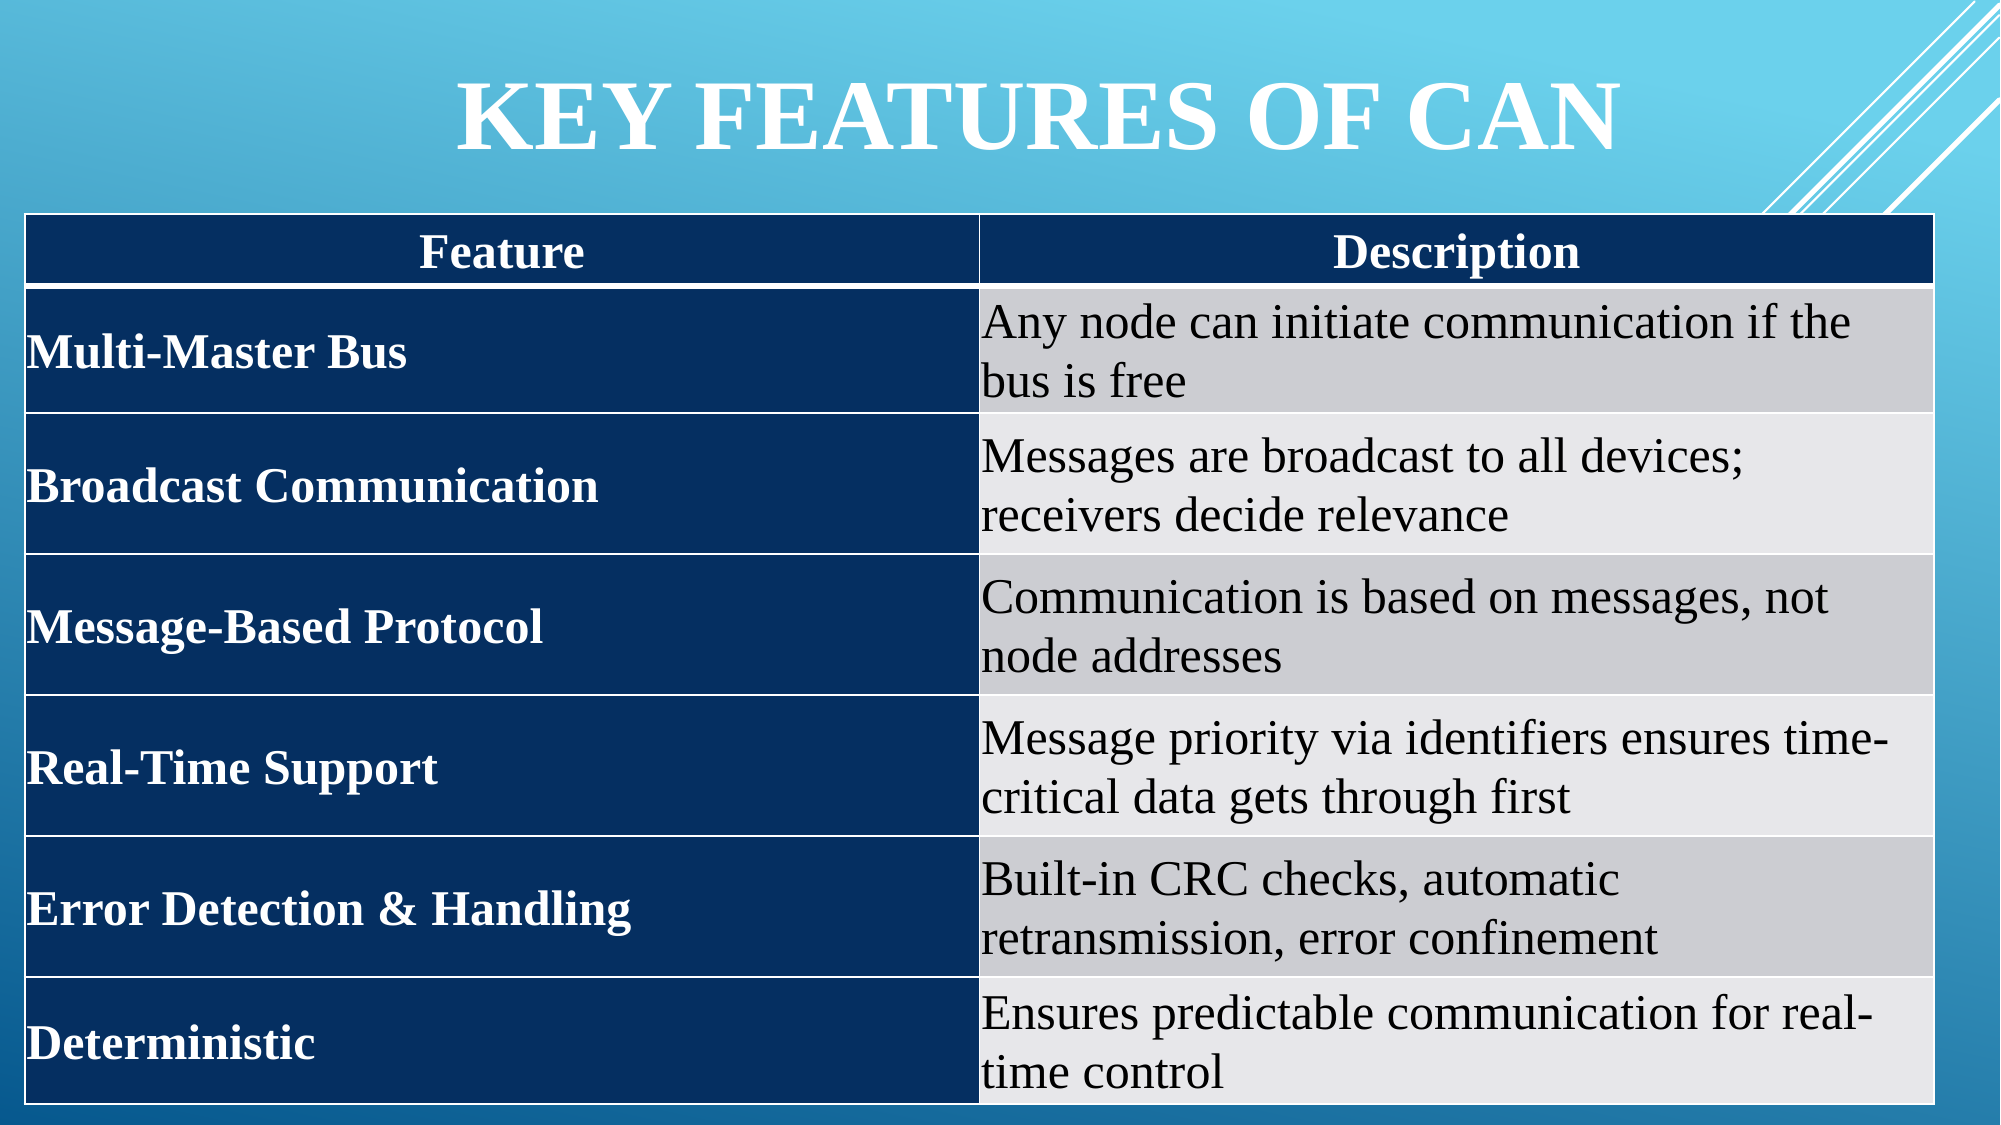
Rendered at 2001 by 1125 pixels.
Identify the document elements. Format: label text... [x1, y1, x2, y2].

table_cell Built-in CRC checks, automatic retransmission, error confinement [980, 837, 1933, 976]
table_cell Any node can initiate communication if the bus is free [980, 289, 1933, 412]
table_cell Error Detection & Handling [26, 837, 979, 976]
table_cell Messages are broadcast to all devices; receivers decide relevance [980, 414, 1933, 553]
table_cell Ensures predictable communication for real-time control [980, 978, 1933, 1103]
table_cell Multi-Master Bus [26, 289, 979, 412]
text_box [42, 22, 1935, 213]
table_cell Broadcast Communication [26, 414, 979, 553]
table_header Feature [26, 215, 979, 283]
table_cell Deterministic [26, 978, 979, 1103]
table_cell Message-Based Protocol [26, 555, 979, 694]
table_header Description [980, 215, 1933, 283]
table_cell Communication is based on messages, not node addresses [980, 555, 1933, 694]
table_cell Message priority via identifiers ensures time-critical data gets through first [980, 696, 1933, 835]
table_cell Real-Time Support [26, 696, 979, 835]
